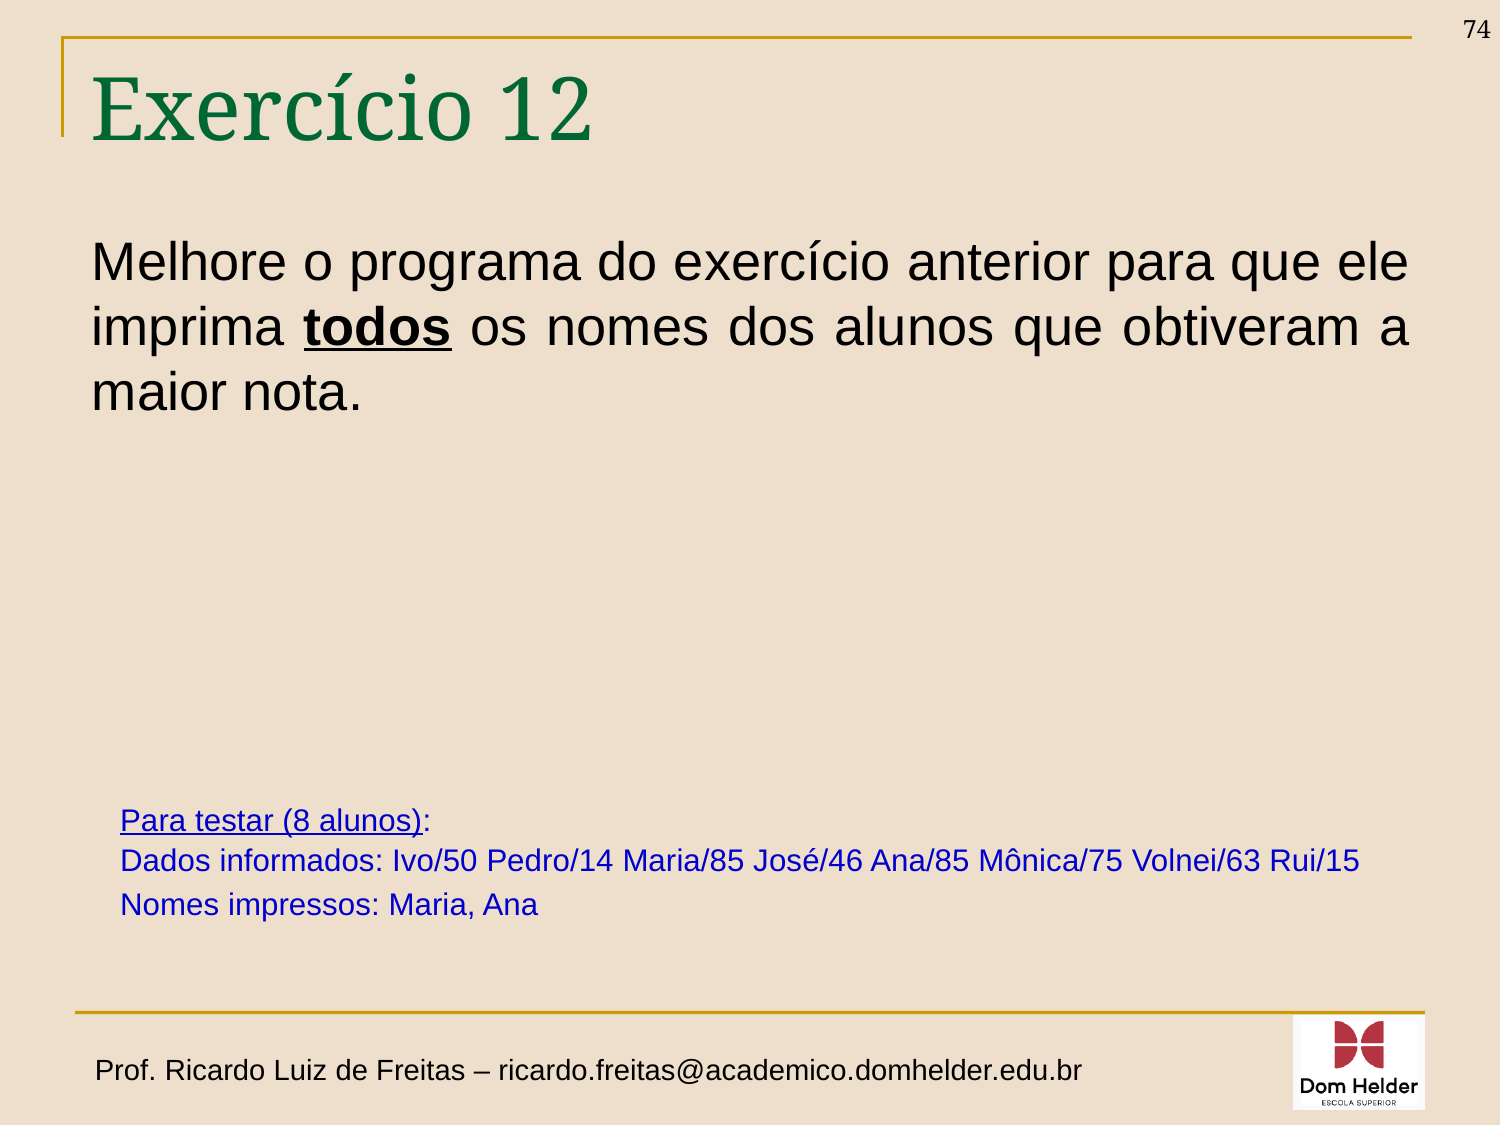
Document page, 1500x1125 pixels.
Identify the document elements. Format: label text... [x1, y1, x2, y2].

slide_number 74 [1392, 0, 1500, 55]
title Exercício 12 [75, 45, 1425, 233]
picture [1293, 1015, 1425, 1110]
list Melhore o programa do exercício anterior para que ele imprima todos os nomes dos alunos que obtiveram a maior nota. [76, 218, 1427, 421]
text_box Para testar (8 alunos): Dados informados: Ivo/50 Pedro/14 Maria/85 José/46 Ana/85 Mônica/75 Volnei/63 Rui/15 Nomes impressos: Maria, Ana [105, 796, 1407, 973]
